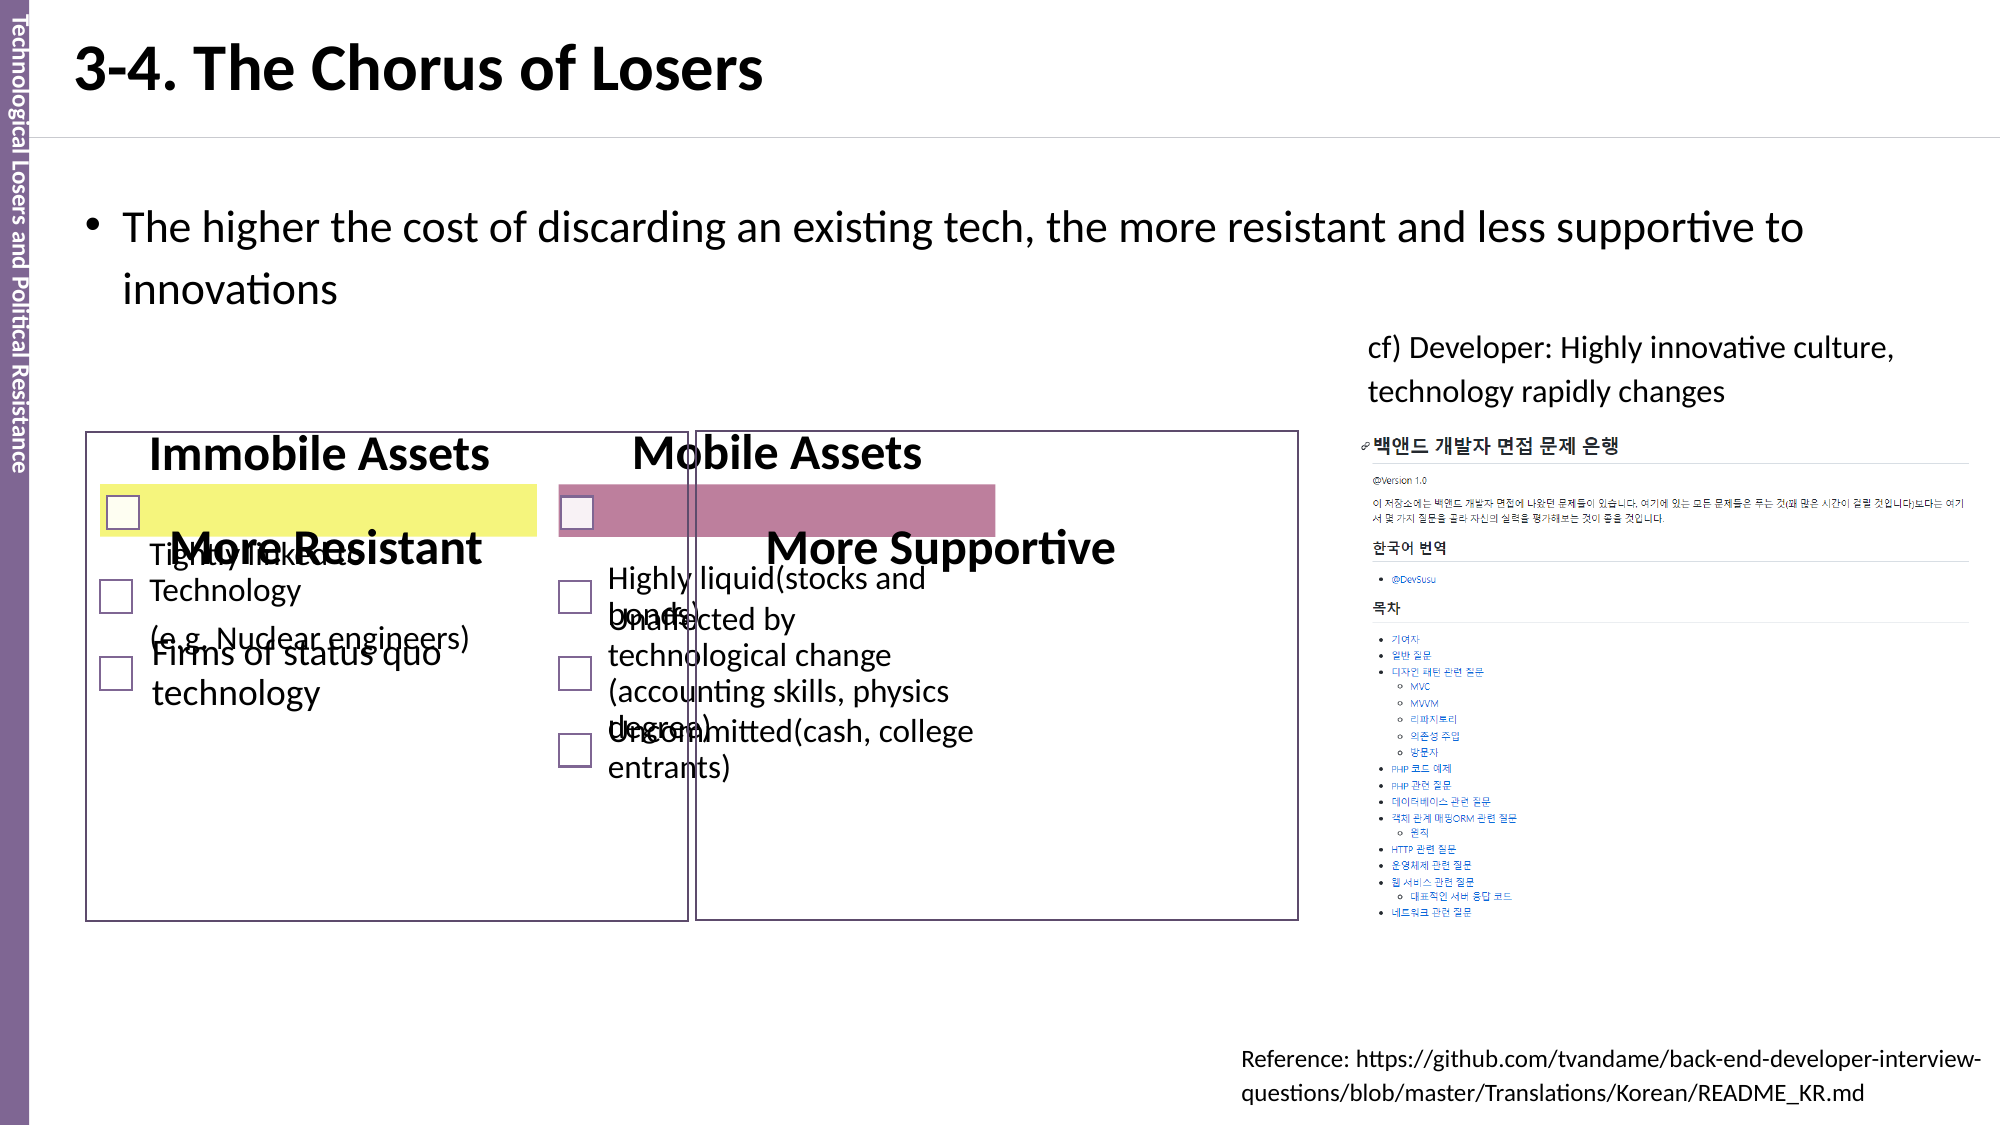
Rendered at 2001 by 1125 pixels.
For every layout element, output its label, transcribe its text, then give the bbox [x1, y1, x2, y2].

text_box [85, 406, 1299, 933]
title 3-4. The Chorus of Losers [58, 0, 2000, 136]
list The higher the cost of discarding an existing tech, the more resistant and less supportive to innovations [69, 181, 1863, 988]
text_box cf) Developer: Highly innovative culture, technology rapidly changes [1352, 312, 1986, 418]
text_box [0, 480, 30, 1125]
text_box Reference: https://github.com/tvandame/back-end-developer-interview-questions/blob/master/Translations/Korean/README_KR.md [1226, 1030, 2000, 1120]
picture [1352, 431, 1986, 922]
text_box Technological Losers and Political Resistance [0, 0, 45, 480]
